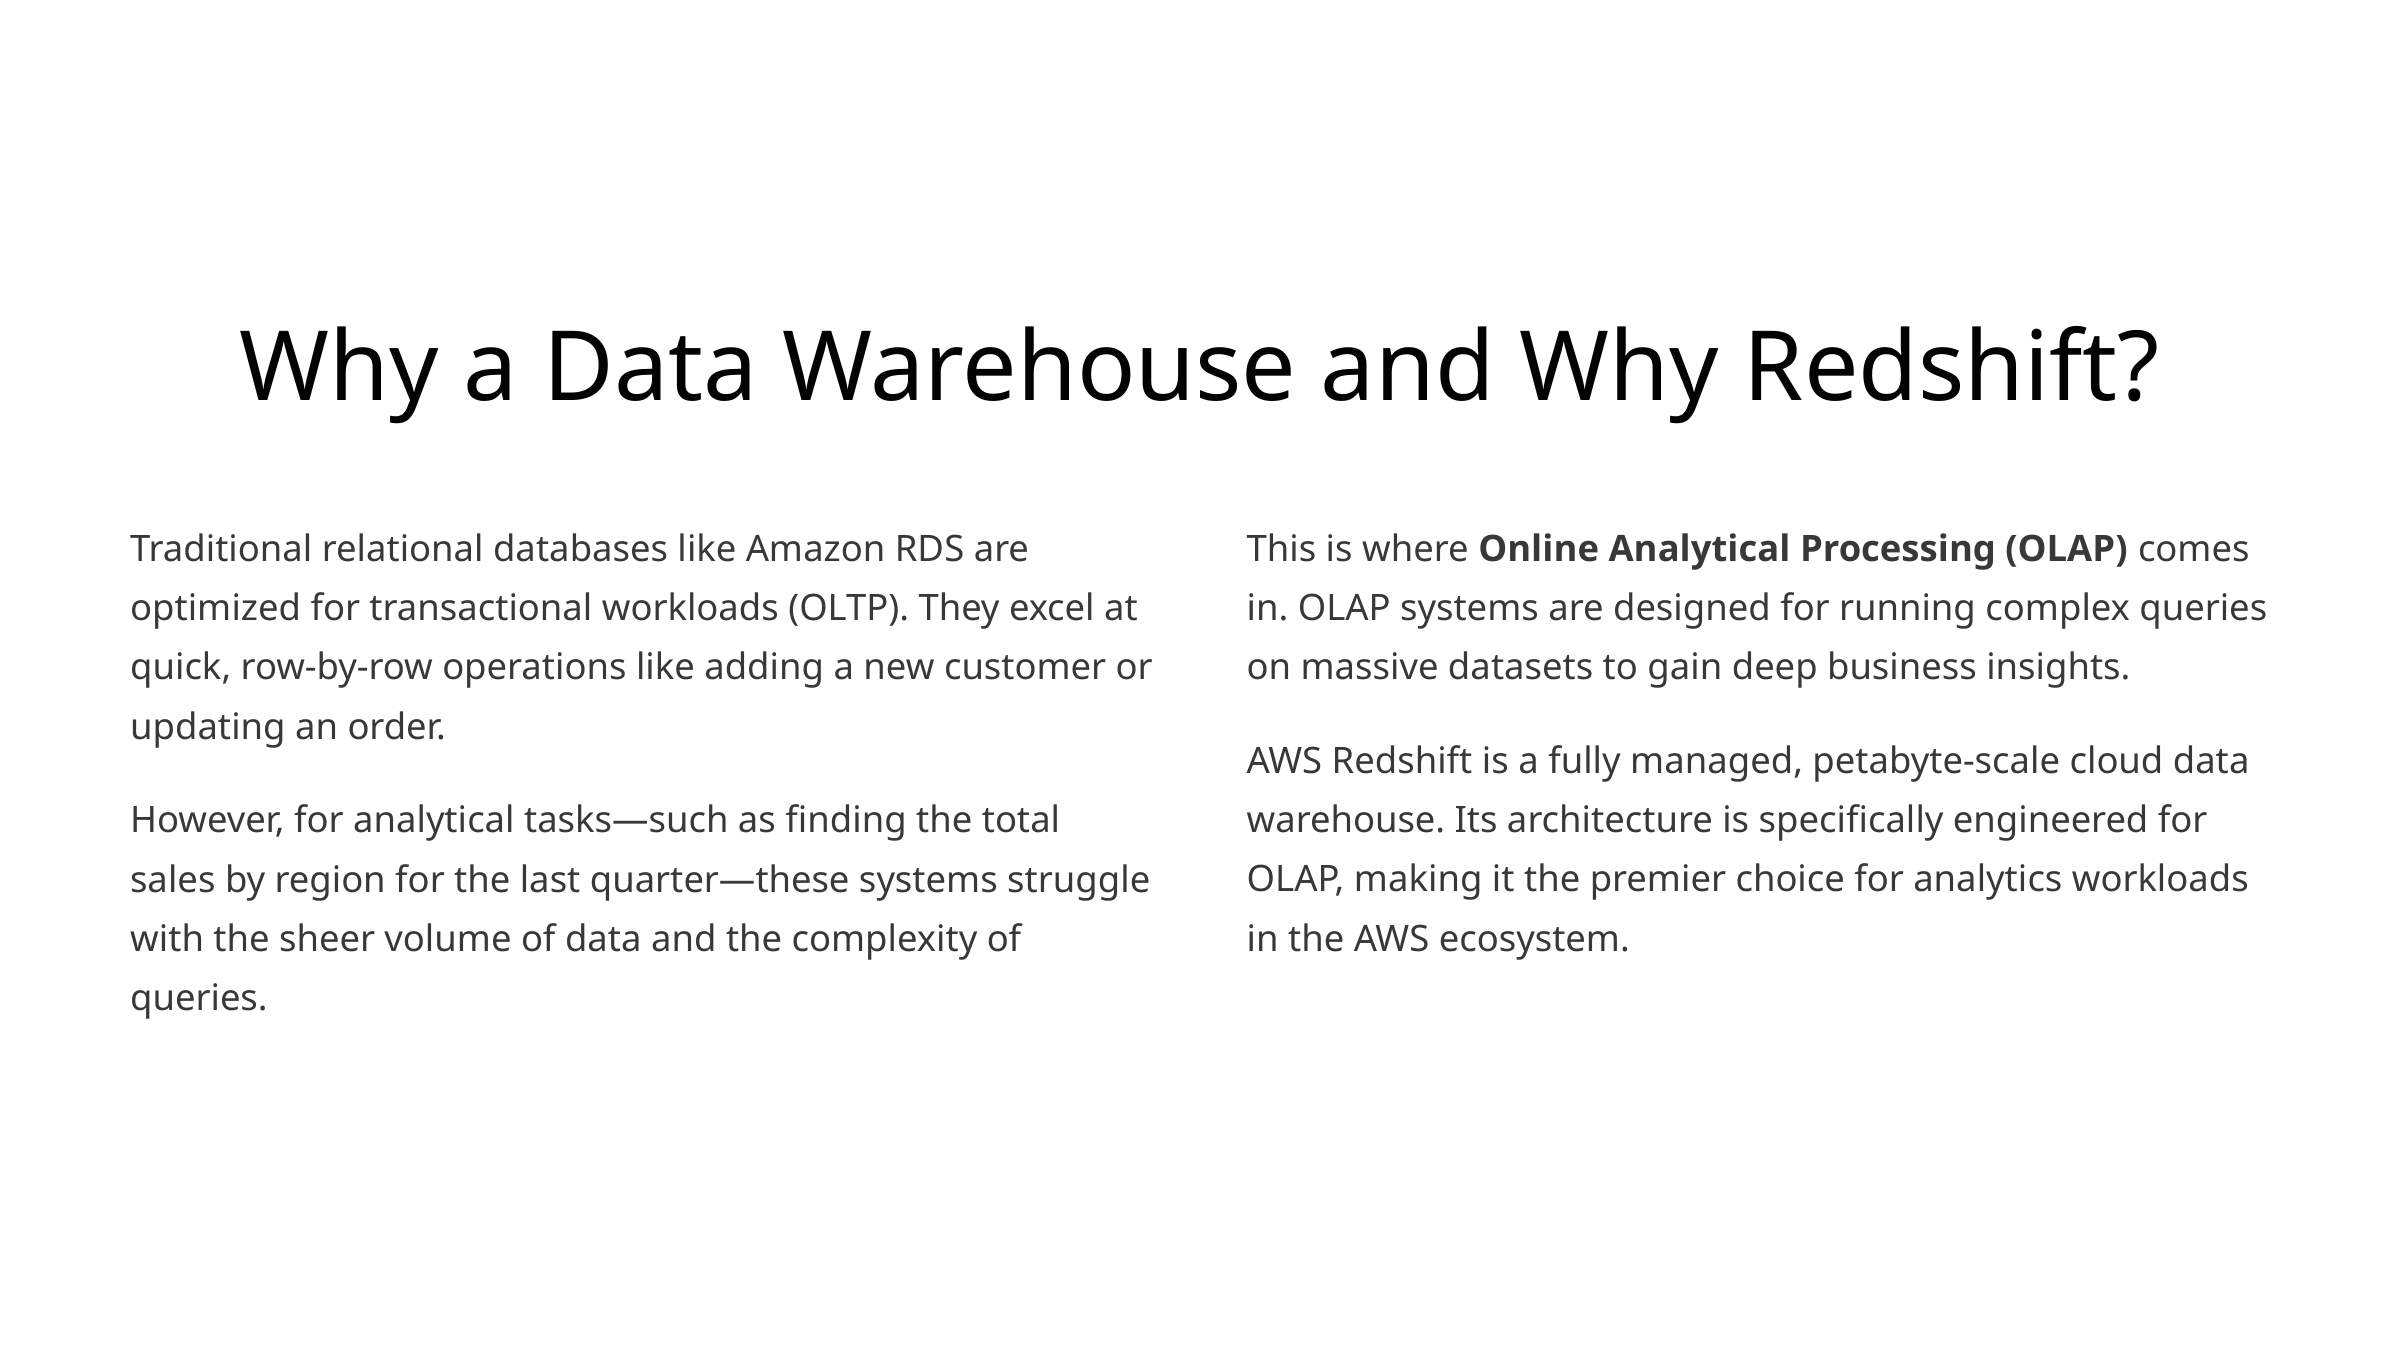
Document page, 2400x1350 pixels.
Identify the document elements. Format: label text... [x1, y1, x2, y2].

text_box This is where Online Analytical Processing (OLAP) comes in. OLAP systems are designed for running complex queries on massive datasets to gain deep business insights. [1246, 508, 2271, 688]
text_box Why a Data Warehouse and Why Redshift? [279, 297, 2120, 420]
text_box AWS Redshift is a fully managed, petabyte-scale cloud data warehouse. Its architecture is specifically engineered for OLAP, making it the premier choice for analytics workloads in the AWS ecosystem. [1246, 721, 2271, 960]
text_box However, for analytical tasks—such as finding the total sales by region for the last quarter—these systems struggle with the sheer volume of data and the complexity of queries. [130, 780, 1155, 1019]
text_box Traditional relational databases like Amazon RDS are optimized for transactional workloads (OLTP). They excel at quick, row-by-row operations like adding a new customer or updating an order. [130, 508, 1155, 748]
